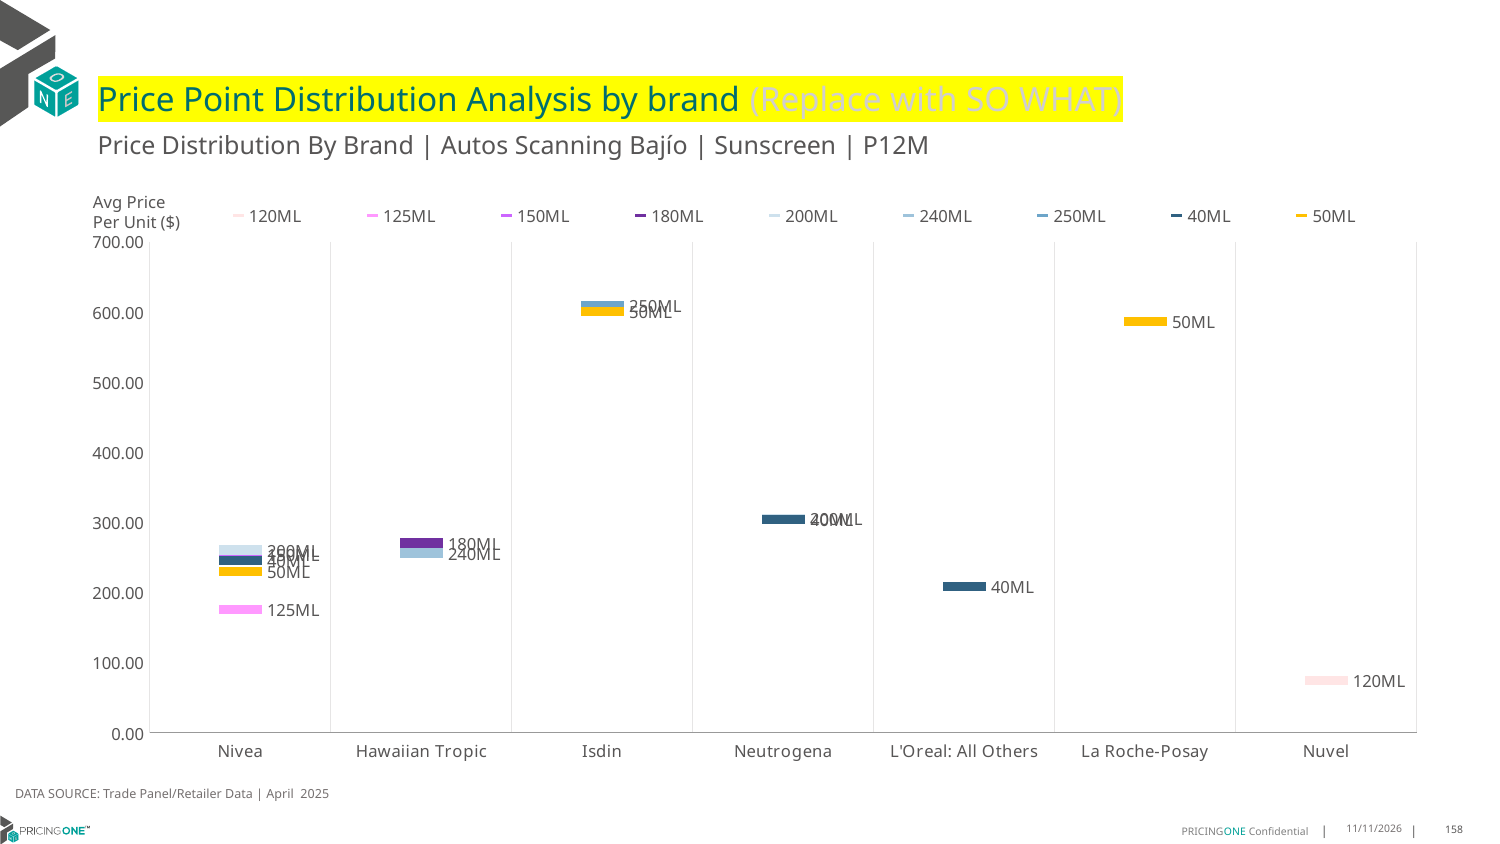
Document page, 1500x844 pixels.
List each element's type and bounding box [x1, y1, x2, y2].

chart [88, 185, 1418, 776]
list [0, 776, 750, 814]
slide_number [1325, 815, 1479, 844]
title [82, 0, 1418, 127]
list [82, 127, 1418, 186]
